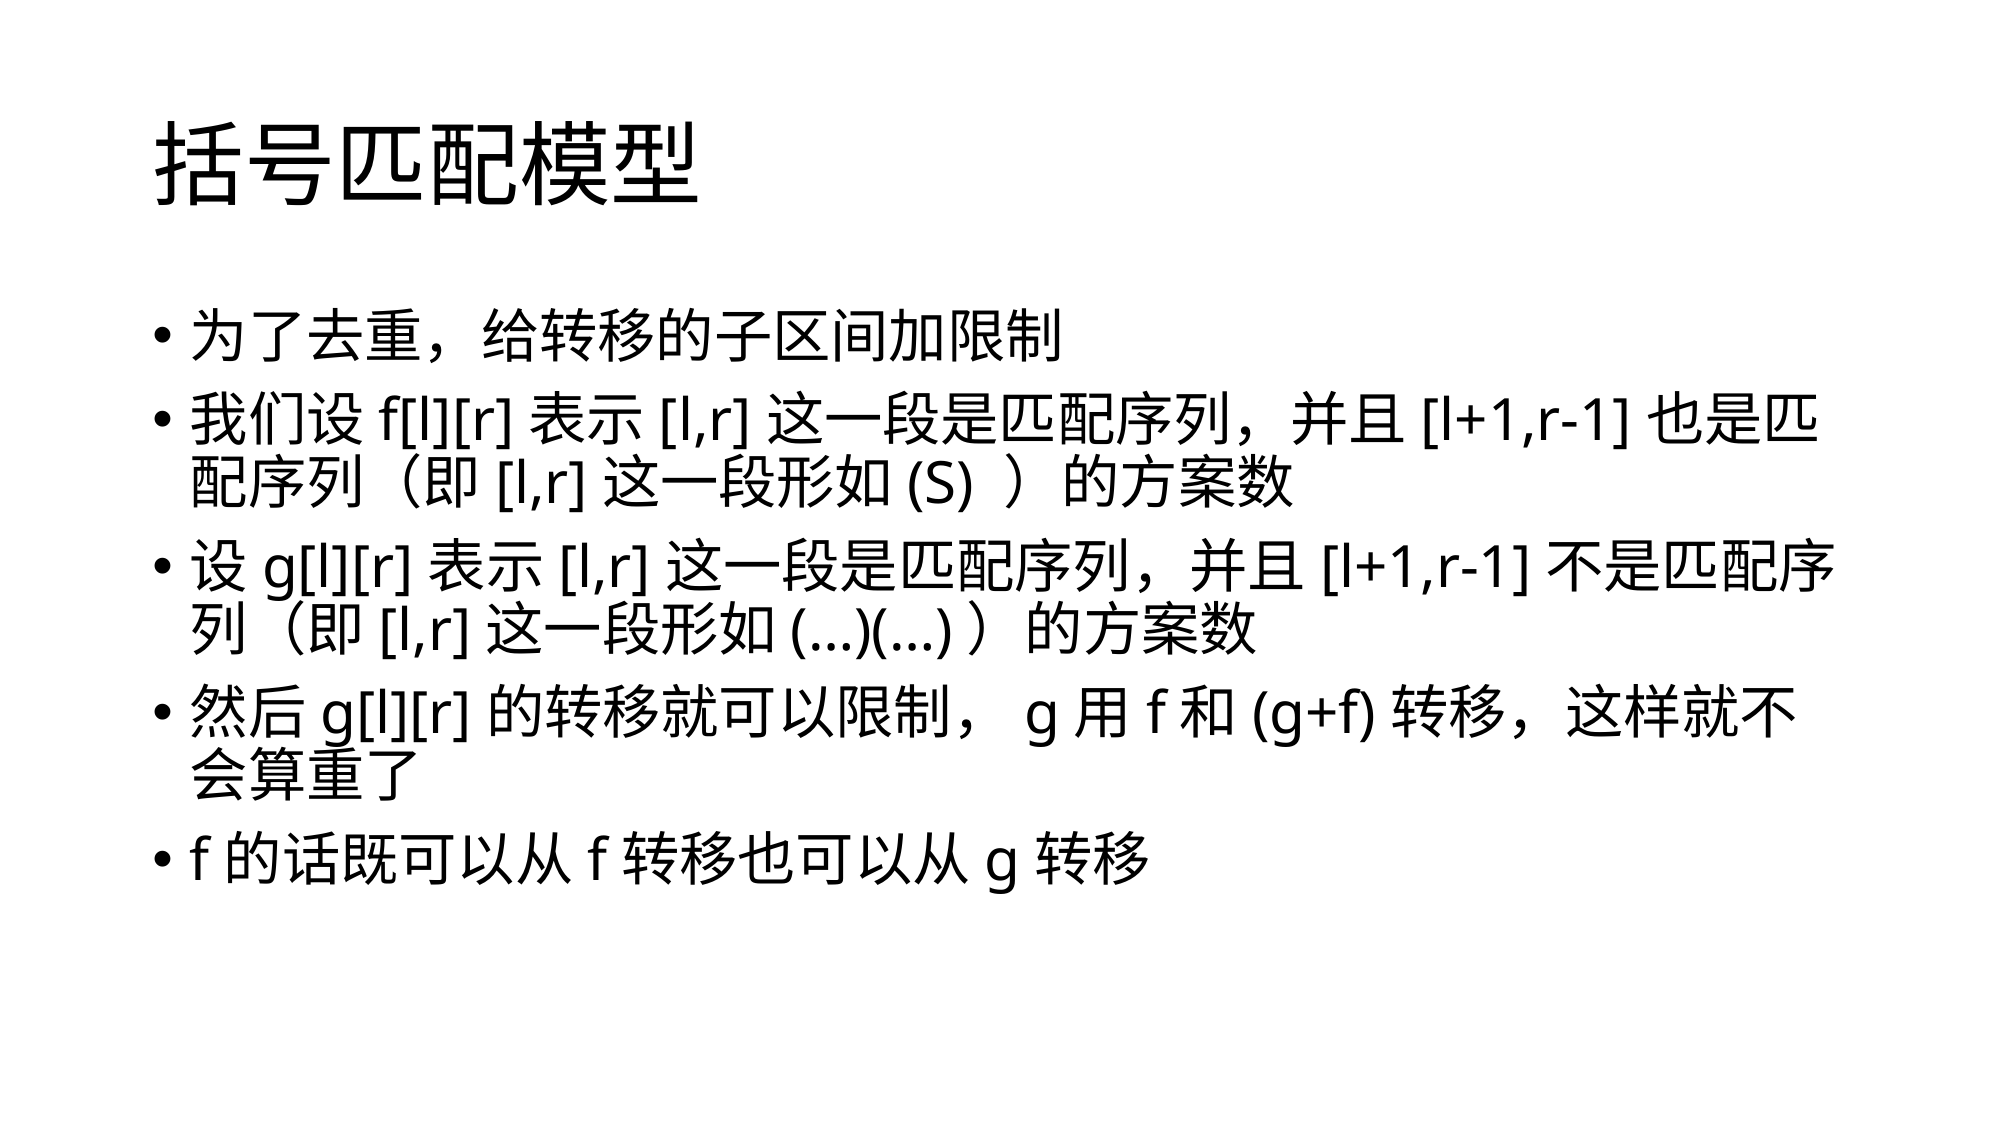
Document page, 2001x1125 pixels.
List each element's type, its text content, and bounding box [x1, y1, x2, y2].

list 为了去重，给转移的子区间加限制 我们设f[l][r]表示[l,r]这一段是匹配序列，并且[l+1,r-1]也是匹配序列（即[l,r]这一段形如(S) ）的方案数 设g[l][r]表示[l,r]这一段是匹配序列，并且[l+1,r-1]不是匹配序列（即[l,r]这一段形如(…)(…)）的方案数 然后g[l][r]的转移就可以限制，g用f和(g+f)转移，这样就不会算重了 f的话既可以从f转移也可以从g转移 [137, 299, 1863, 1014]
title 括号匹配模型 [137, 59, 1863, 278]
